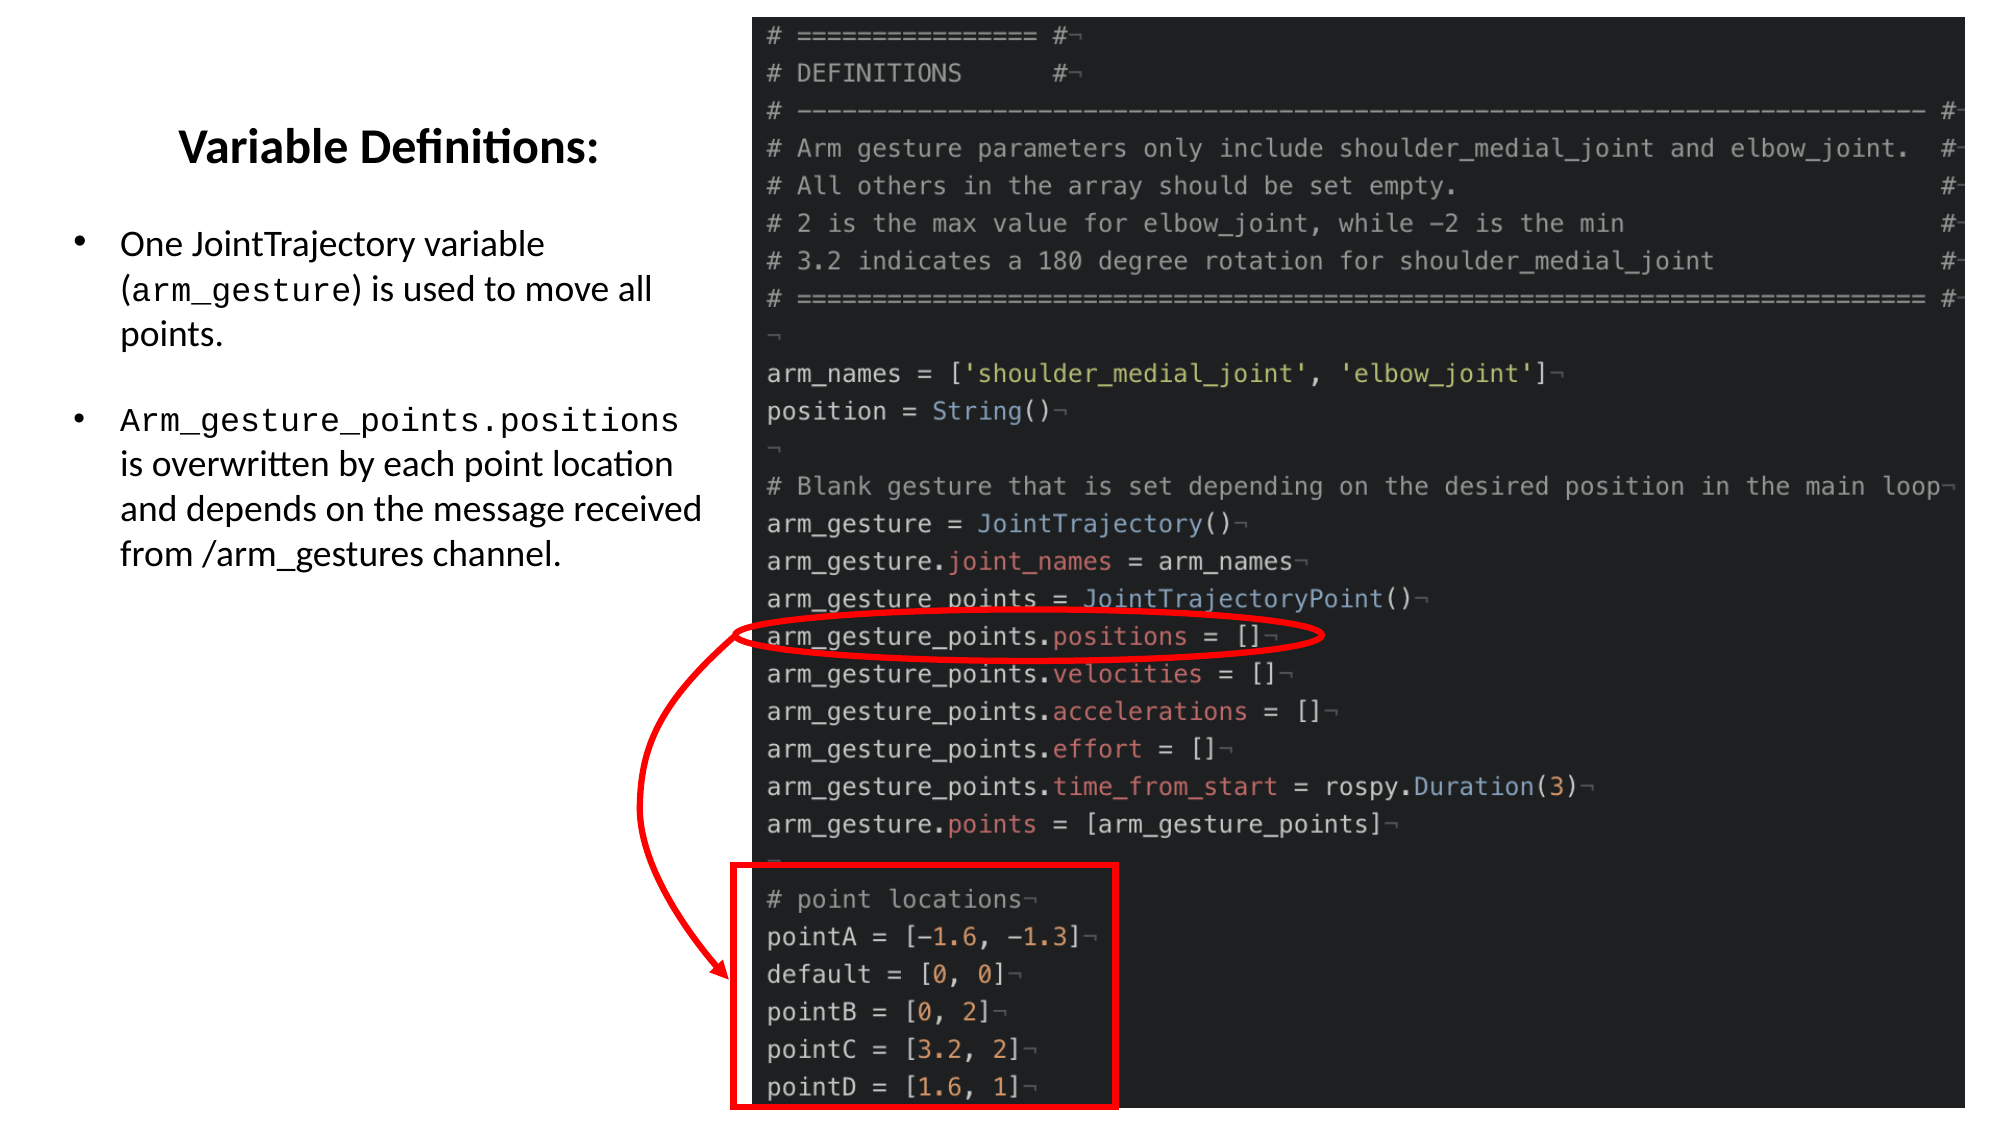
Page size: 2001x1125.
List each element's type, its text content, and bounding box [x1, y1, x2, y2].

text_box [734, 625, 752, 645]
text_box [733, 864, 752, 1108]
text_box [638, 634, 737, 980]
picture [752, 17, 1965, 1108]
text_box Variable Definitions: One JointTrajectory variable (arm_gesture) is used to move all points. Arm_gesture_points.positions is overwritten by each point location and depends on the message received from /arm_gestures channel. [58, 106, 720, 581]
